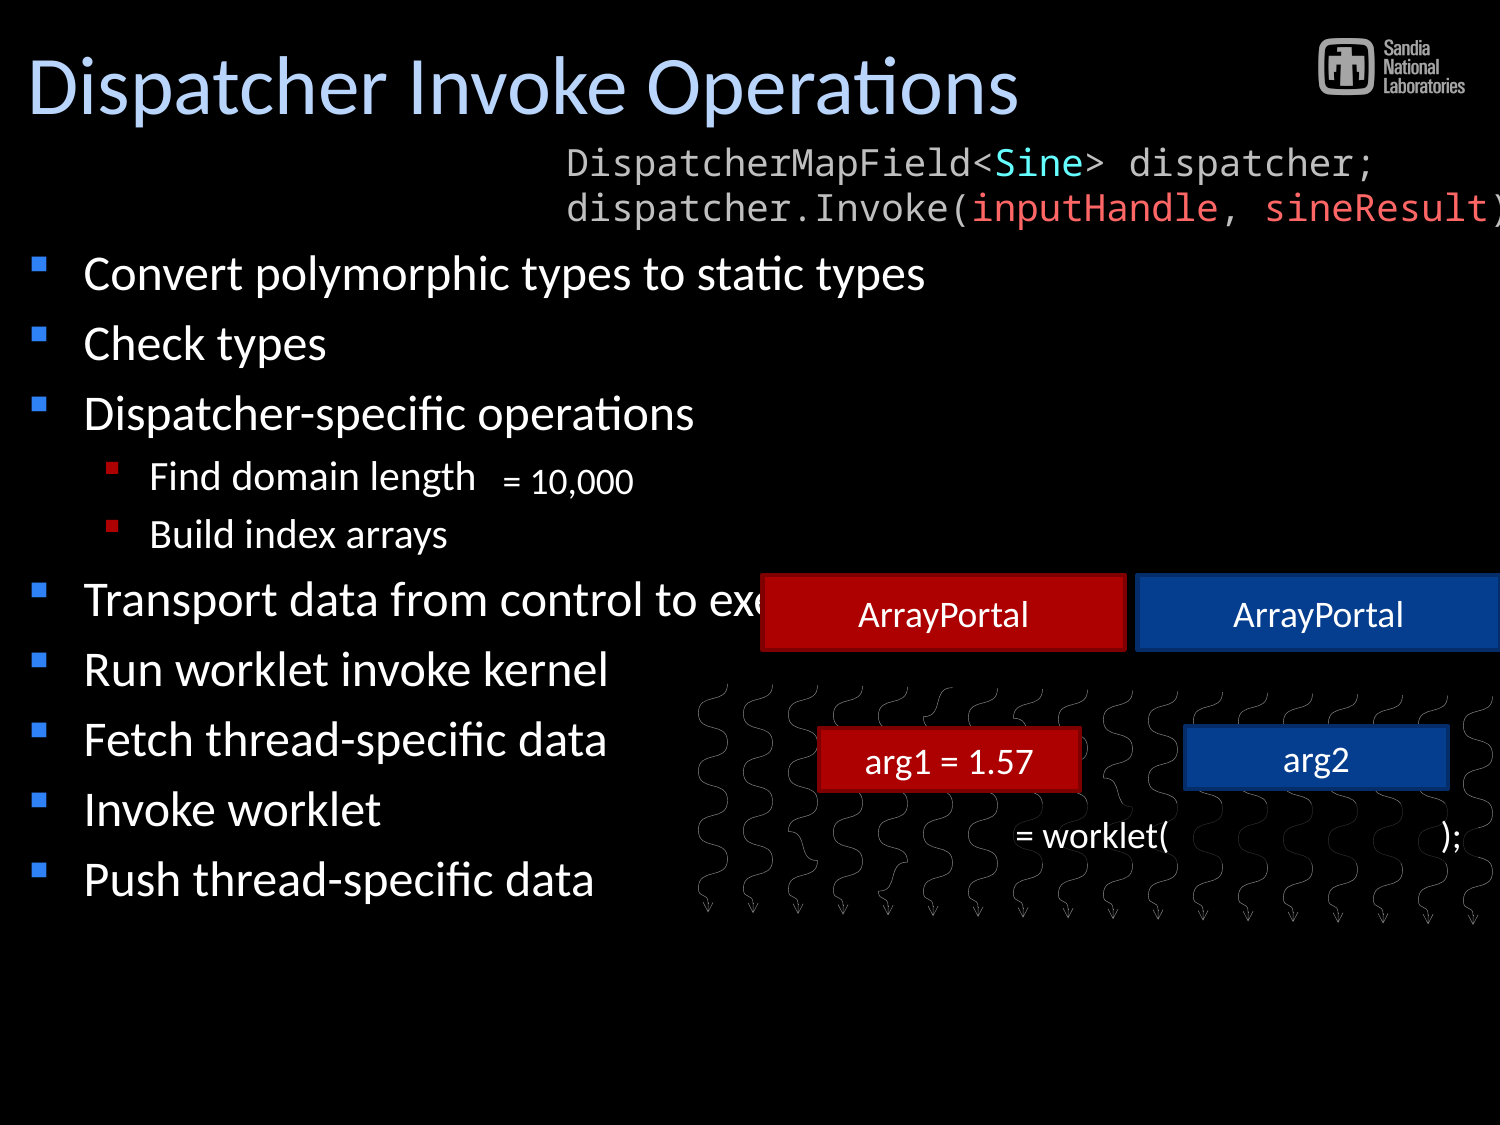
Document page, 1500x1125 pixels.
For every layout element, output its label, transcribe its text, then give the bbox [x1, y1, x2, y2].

text_box DispatcherMapField<Sine> dispatcher; dispatcher.Invoke(inputHandle, sineResult); [551, 131, 1500, 237]
text_box ArrayPortal [1135, 573, 1500, 652]
list Convert polymorphic types to static types Check types Dispatcher-specific operations Find domain length Build index arrays Transport data from control to execution Run worklet invoke kernel Fetch thread-specific data Invoke worklet Push thread-specific data [12, 162, 1488, 1059]
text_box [698, 683, 1493, 926]
picture [1338, 37, 1467, 96]
text_box = 10,000 [487, 449, 649, 510]
title Dispatcher Invoke Operations [12, 0, 1338, 162]
text_box ArrayPortal [760, 573, 1127, 652]
